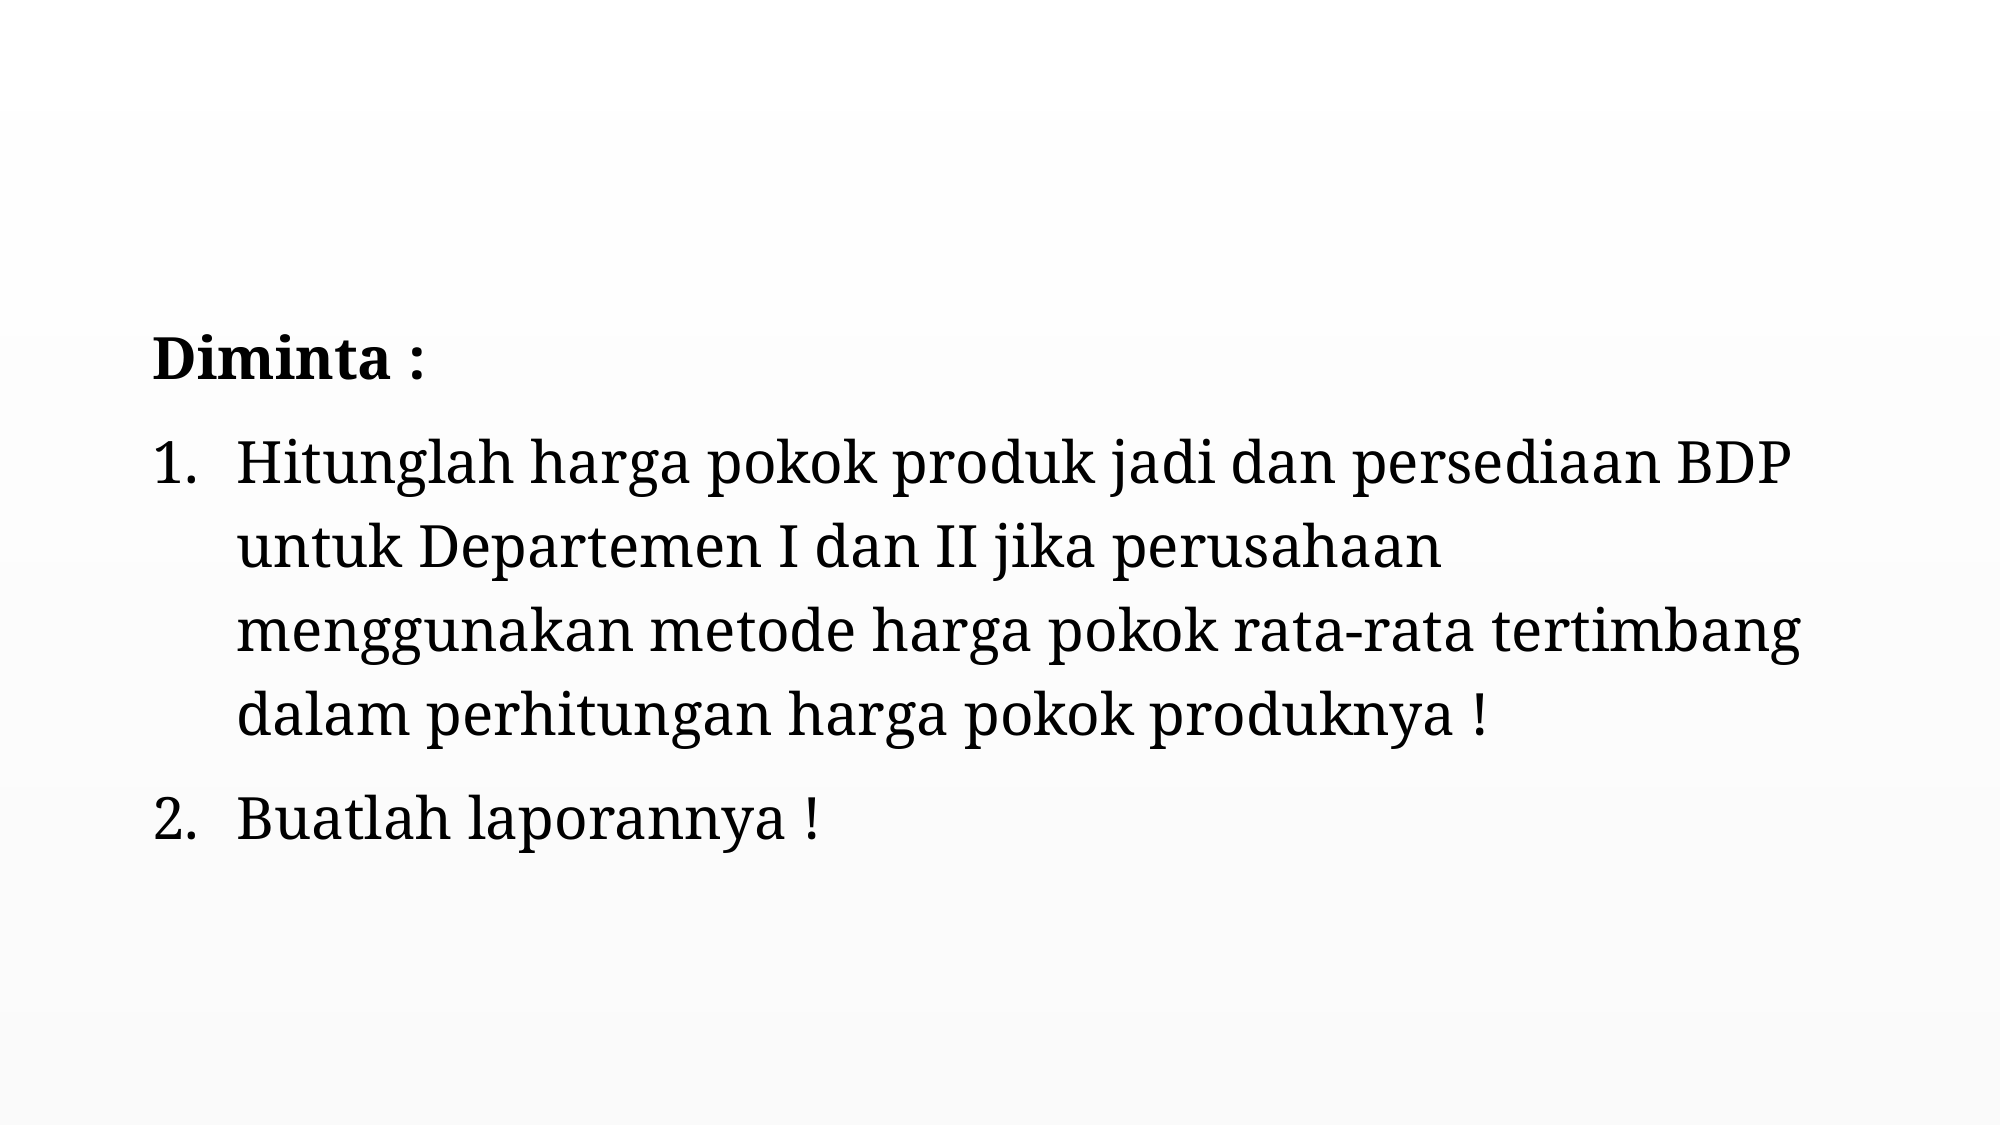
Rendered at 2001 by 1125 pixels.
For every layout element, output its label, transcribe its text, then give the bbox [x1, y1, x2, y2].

list Diminta : Hitunglah harga pokok produk jadi dan persediaan BDP untuk Departemen I dan II jika perusahaan menggunakan metode harga pokok rata-rata tertimbang dalam perhitungan harga pokok produknya ! Buatlah laporannya ! [137, 299, 1863, 1014]
